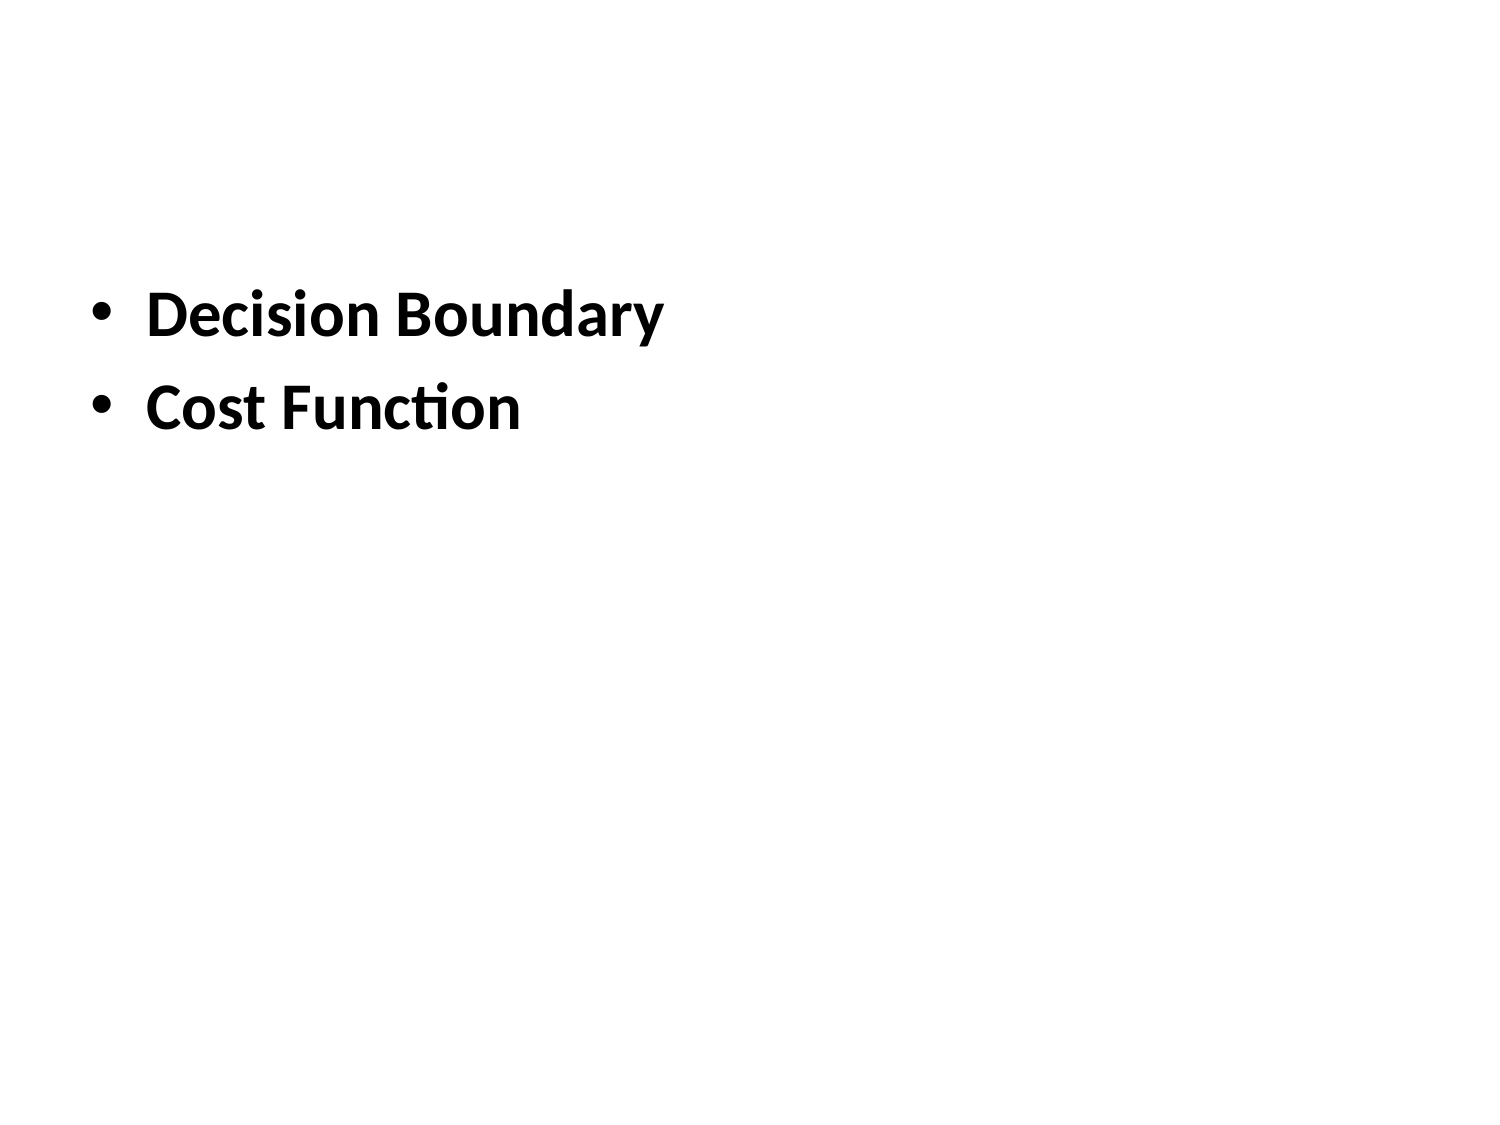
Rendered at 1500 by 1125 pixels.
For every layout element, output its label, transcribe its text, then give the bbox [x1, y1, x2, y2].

list Decision Boundary Cost Function [75, 262, 1425, 1005]
